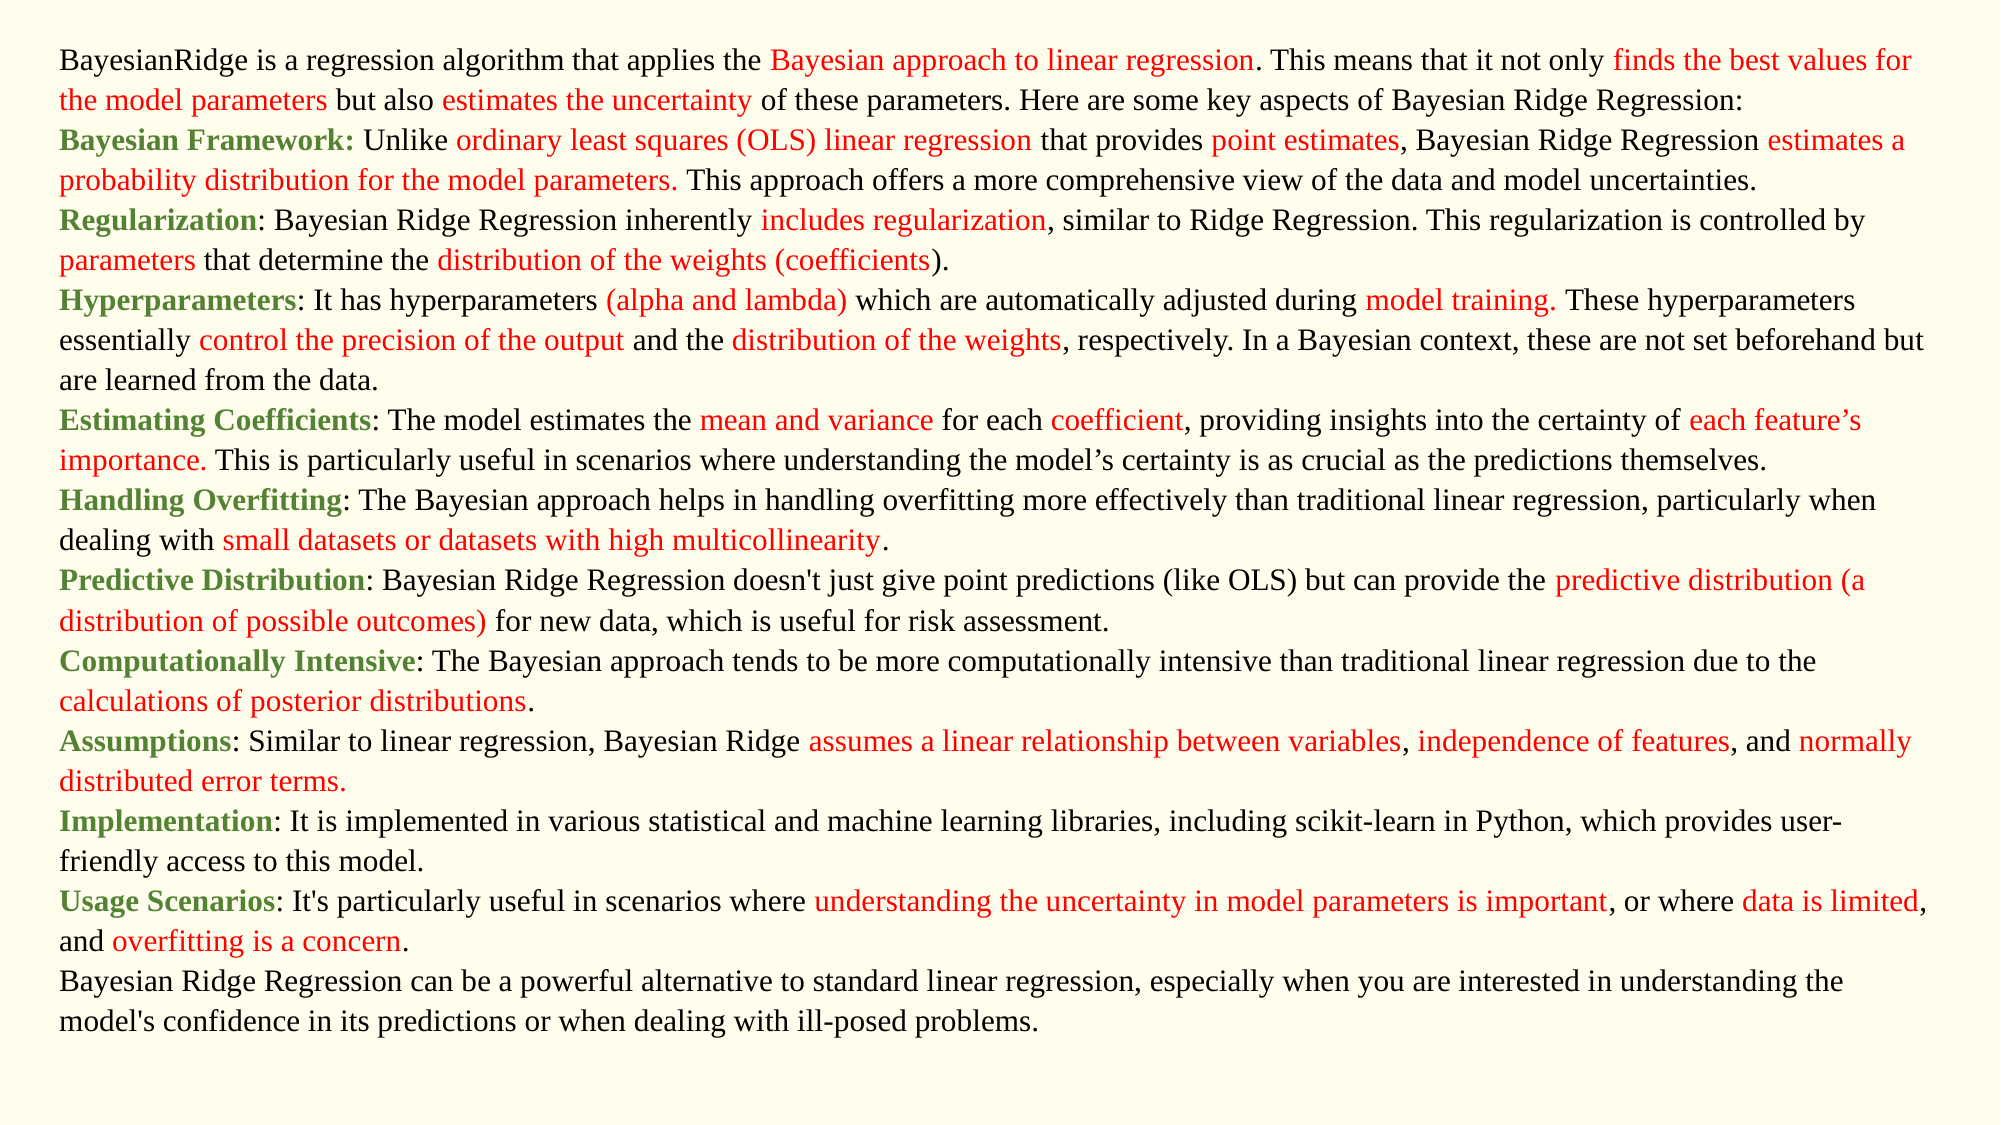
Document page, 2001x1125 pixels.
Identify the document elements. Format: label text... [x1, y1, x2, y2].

text_box BayesianRidge is a regression algorithm that applies the Bayesian approach to linear regression. This means that it not only finds the best values for the model parameters but also estimates the uncertainty of these parameters. Here are some key aspects of Bayesian Ridge Regression: Bayesian Framework: Unlike ordinary least squares (OLS) linear regression that provides point estimates, Bayesian Ridge Regression estimates a probability distribution for the model parameters. This approach offers a more comprehensive view of the data and model uncertainties. Regularization: Bayesian Ridge Regression inherently includes regularization, similar to Ridge Regression. This regularization is controlled by parameters that determine the distribution of the weights (coefficients). Hyperparameters: It has hyperparameters (alpha and lambda) which are automatically adjusted during model training. These hyperparameters essentially control the precision of the output and the distribution of the weights, respectively. In a Bayesian context, these are not set beforehand but are learned from the data. Estimating Coefficients: The model estimates the mean and variance for each coefficient, providing insights into the certainty of each feature’s importance. This is particularly useful in scenarios where understanding the model’s certainty is as crucial as the predictions themselves. Handling Overfitting: The Bayesian approach helps in handling overfitting more effectively than traditional linear regression, particularly when dealing with small datasets or datasets with high multicollinearity. Predictive Distribution: Bayesian Ridge Regression doesn't just give point predictions (like OLS) but can provide the predictive distribution (a distribution of possible outcomes) for new data, which is useful for risk assessment. Computationally Intensive: The Bayesian approach tends to be more computationally intensive than traditional linear regression due to the calculations of posterior distributions. Assumptions: Similar to linear regression, Bayesian Ridge assumes a linear relationship between variables, independence of features, and normally distributed error terms. Implementation: It is implemented in various statistical and machine learning libraries, including scikit-learn in Python, which provides user-friendly access to this model. Usage Scenarios: It's particularly useful in scenarios where understanding the uncertainty in model parameters is important, or where data is limited, and overfitting is a concern. Bayesian Ridge Regression can be a powerful alternative to standard linear regression, especially when you are interested in understanding the model's confidence in its predictions or when dealing with ill-posed problems. [44, 29, 1956, 1045]
